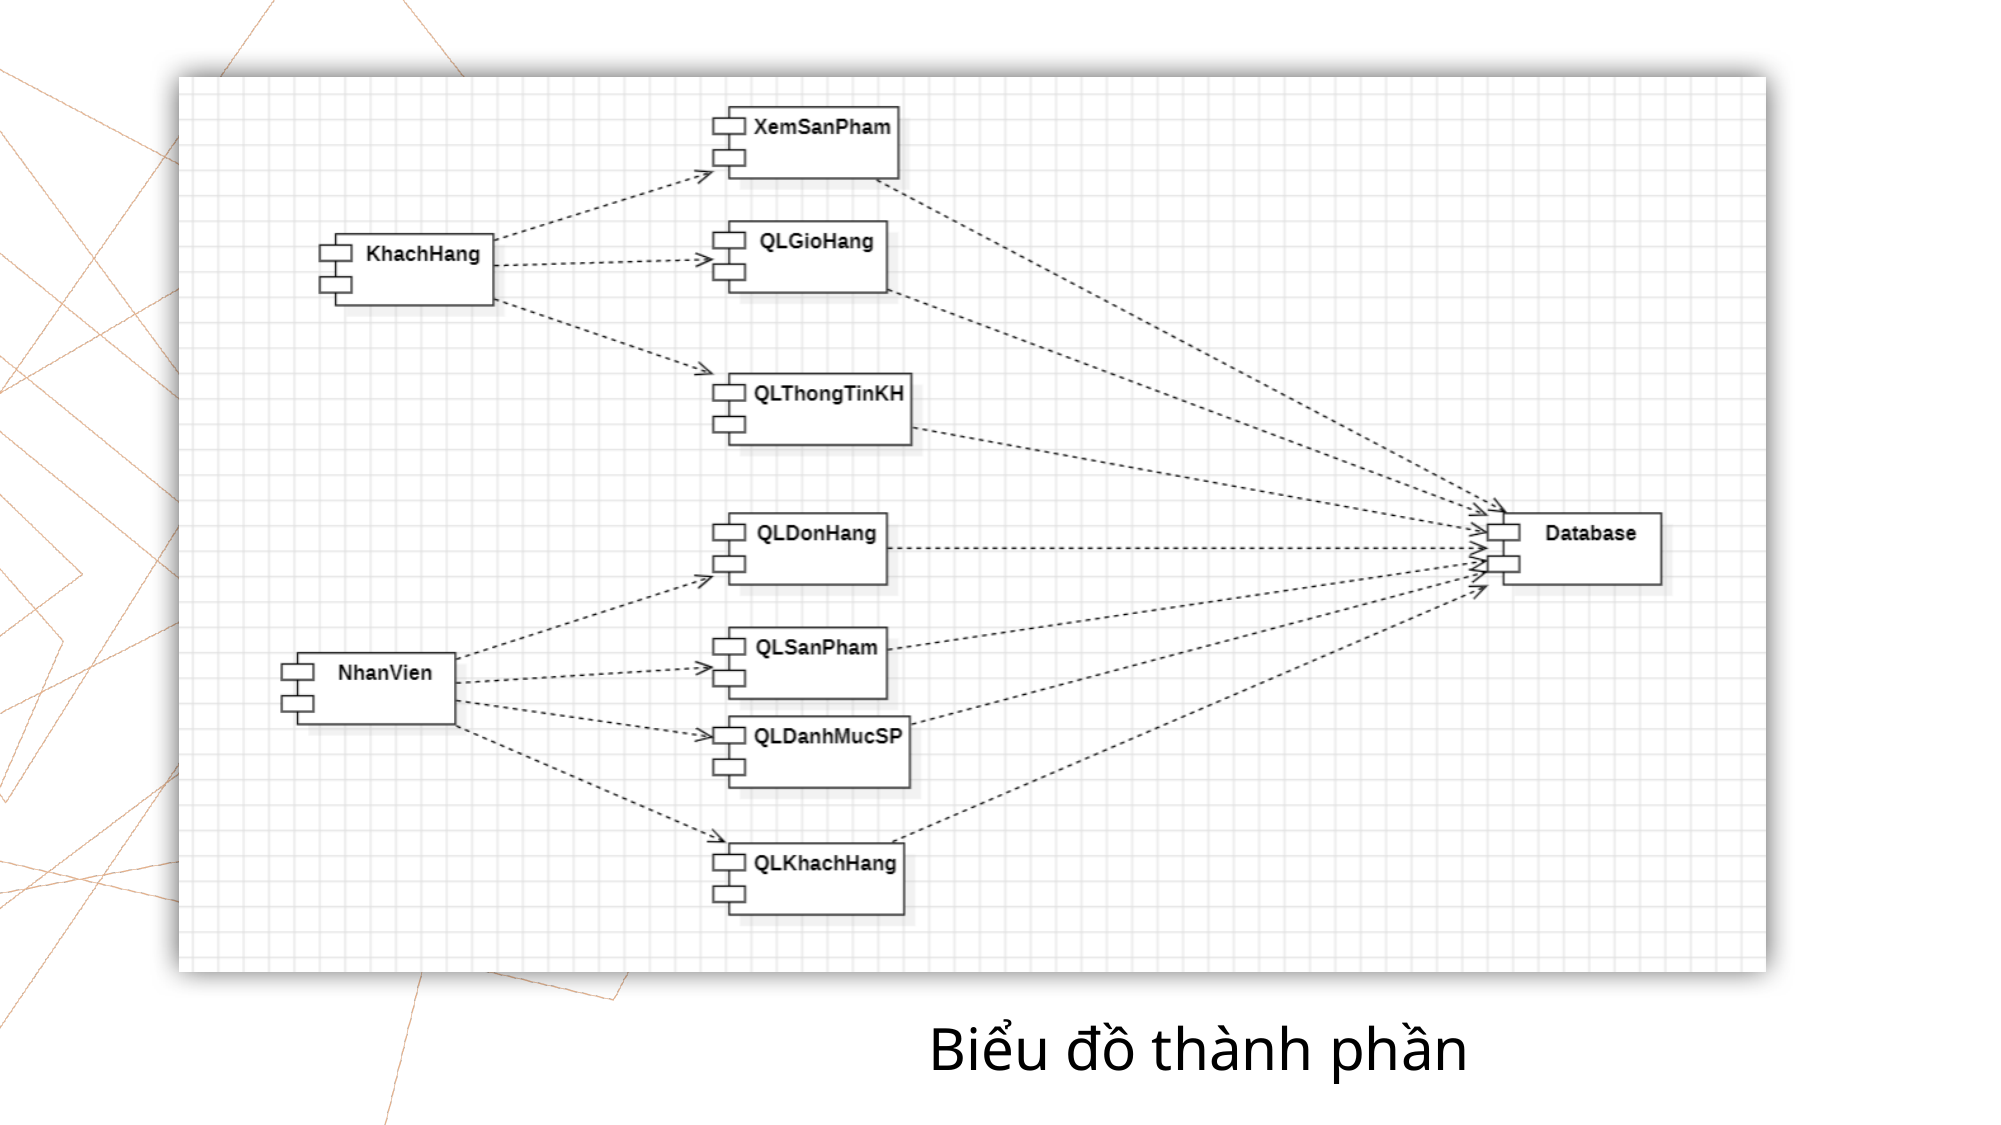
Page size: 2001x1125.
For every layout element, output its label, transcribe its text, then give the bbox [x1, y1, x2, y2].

picture [0, 0, 1766, 1125]
text_box Biểu đồ thành phần [914, 1004, 1731, 1090]
